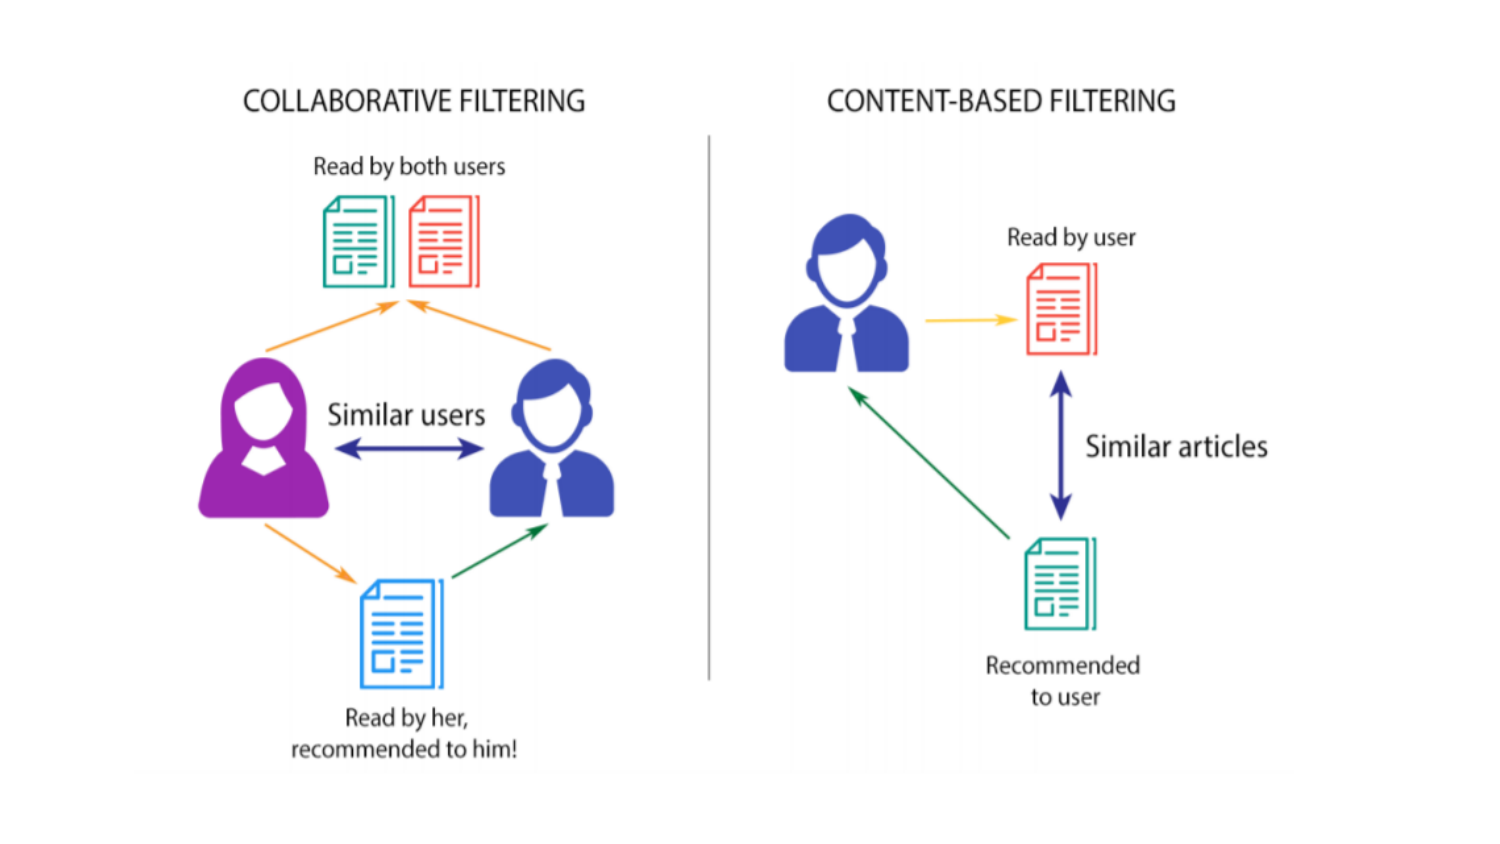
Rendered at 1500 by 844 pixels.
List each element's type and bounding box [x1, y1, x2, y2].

picture [122, 36, 1317, 808]
